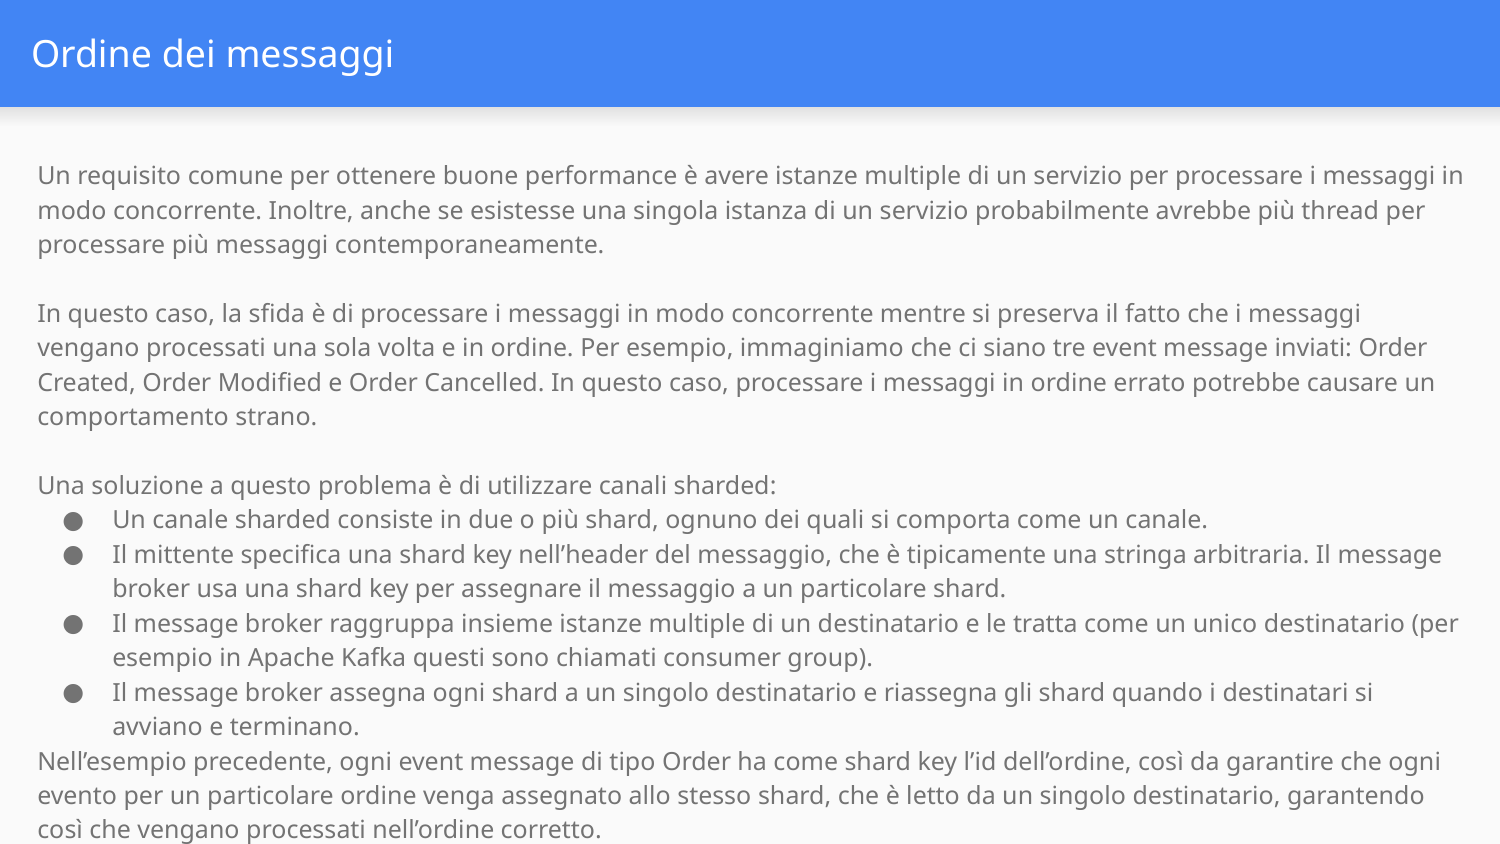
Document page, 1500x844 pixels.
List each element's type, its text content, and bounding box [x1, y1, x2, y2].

list Un requisito comune per ottenere buone performance è avere istanze multiple di un servizio per processare i messaggi in modo concorrente. Inoltre, anche se esistesse una singola istanza di un servizio probabilmente avrebbe più thread per processare più messaggi contemporaneamente. In questo caso, la sfida è di processare i messaggi in modo concorrente mentre si preserva il fatto che i messaggi vengano processati una sola volta e in ordine. Per esempio, immaginiamo che ci siano tre event message inviati: Order Created, Order Modified e Order Cancelled. In questo caso, processare i messaggi in ordine errato potrebbe causare un comportamento strano. Una soluzione a questo problema è di utilizzare canali sharded: Un canale sharded consiste in due o più shard, ognuno dei quali si comporta come un canale. Il mittente specifica una shard key nell’header del messaggio, che è tipicamente una stringa arbitraria. Il message broker usa una shard key per assegnare il messaggio a un particolare shard. Il message broker raggruppa insieme istanze multiple di un destinatario e le tratta come un unico destinatario (per esempio in Apache Kafka questi sono chiamati consumer group). Il message broker assegna ogni shard a un singolo destinatario e riassegna gli shard quando i destinatari si avviano e terminano. Nell’esempio precedente, ogni event message di tipo Order ha come shard key l’id dell’ordine, così da garantire che ogni evento per un particolare ordine venga assegnato allo stesso shard, che è letto da un singolo destinatario, garantendo così che vengano processati nell’ordine corretto. [22, 140, 1483, 834]
title Ordine dei messaggi [16, 2, 1464, 102]
